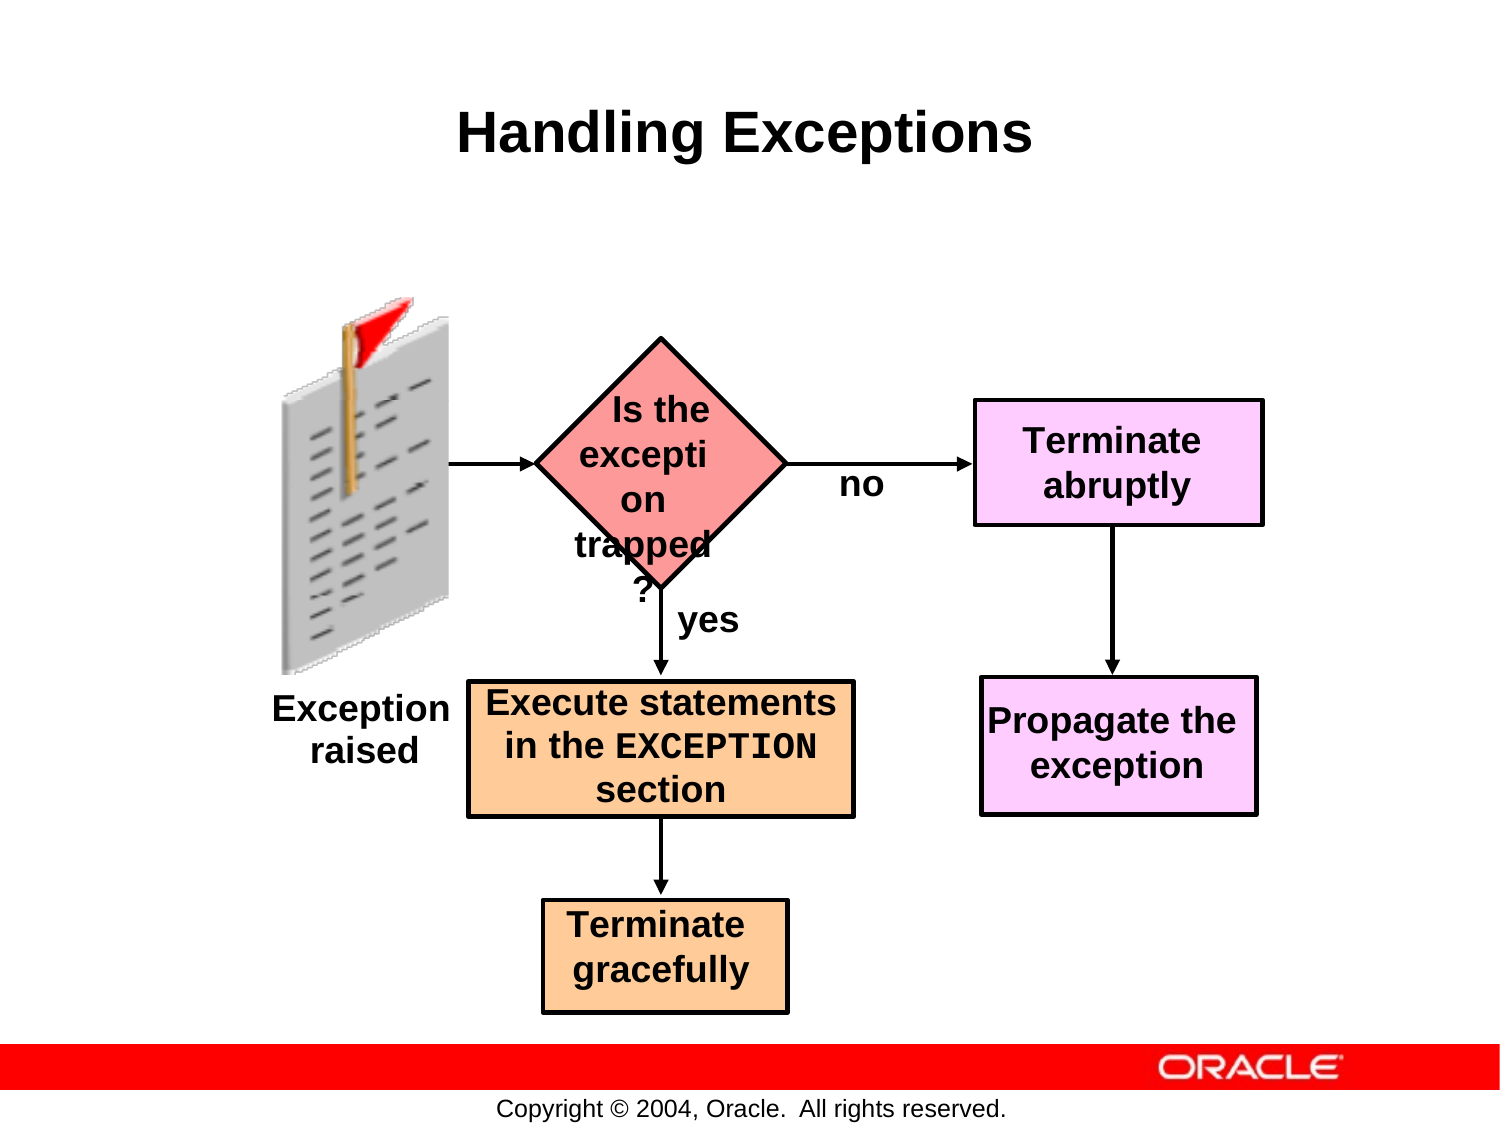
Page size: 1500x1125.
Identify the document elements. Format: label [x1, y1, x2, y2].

text_box [454, 102, 1046, 165]
text_box [974, 399, 1263, 675]
text_box [494, 1094, 791, 1124]
text_box [0, 1044, 1500, 1090]
text_box [281, 297, 973, 676]
text_box [981, 676, 1257, 815]
text_box [675, 599, 748, 641]
text_box [268, 688, 455, 776]
text_box [468, 681, 854, 895]
text_box [797, 1094, 1012, 1124]
text_box [542, 900, 788, 1013]
